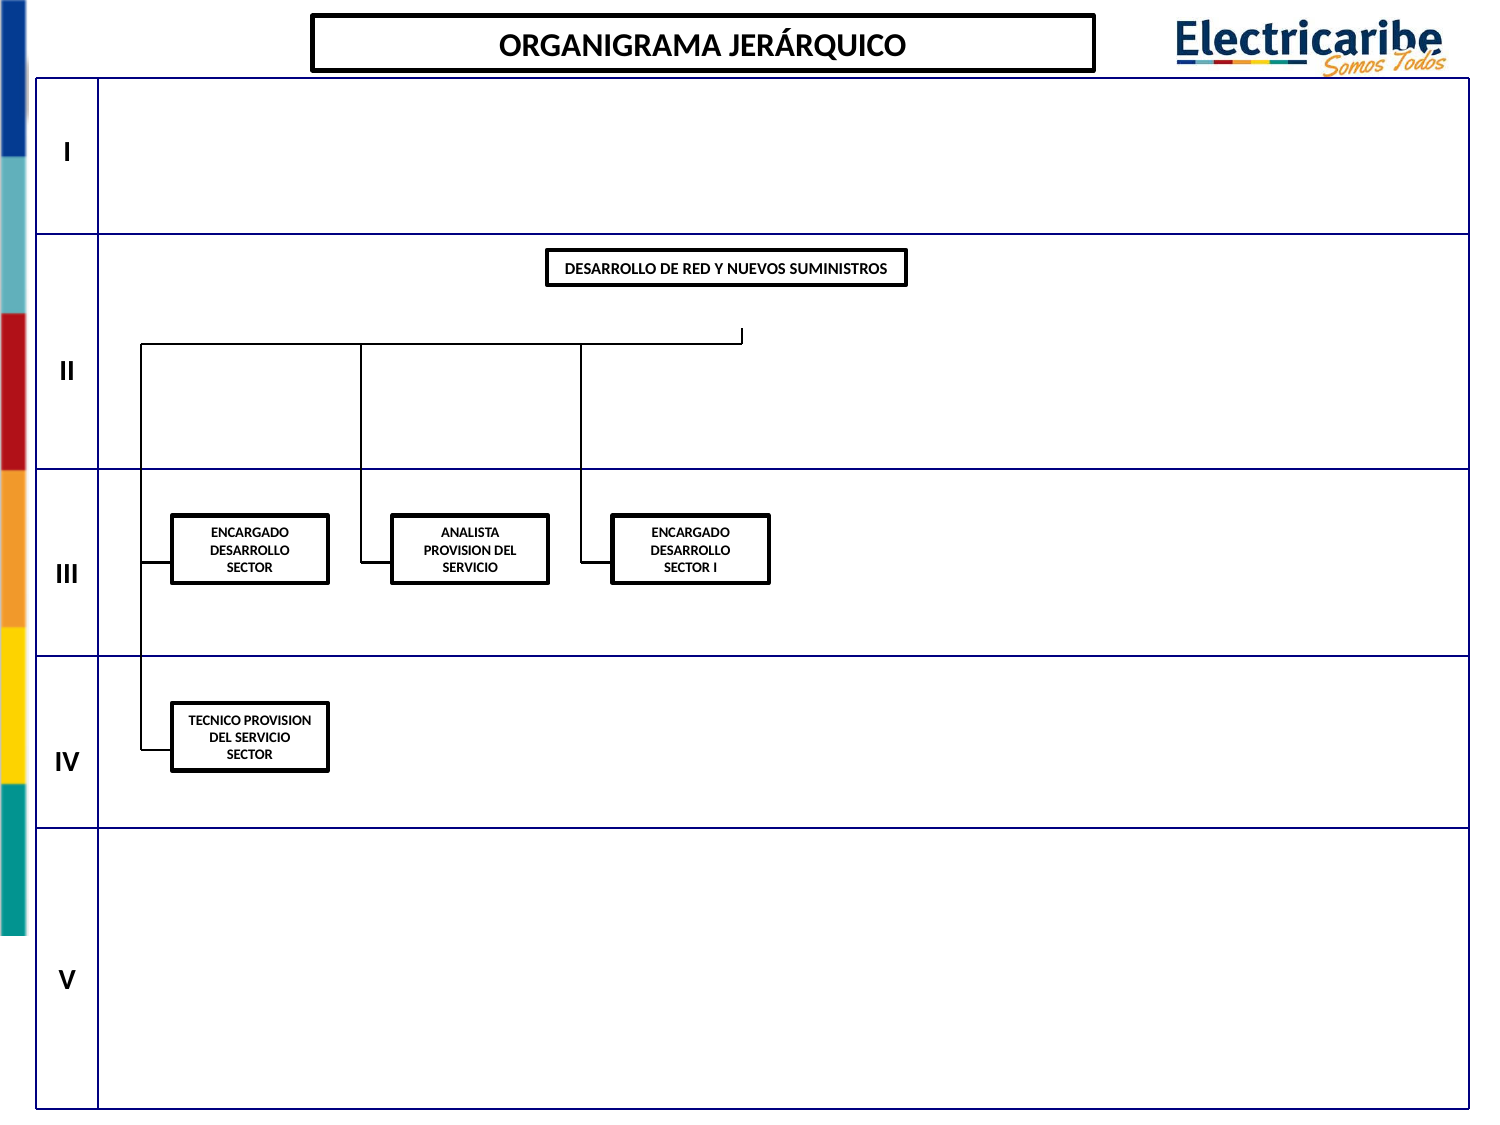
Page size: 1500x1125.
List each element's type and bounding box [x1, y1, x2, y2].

picture [1171, 15, 1449, 77]
text_box [312, 15, 1094, 71]
picture [0, 0, 29, 937]
text_box [35, 77, 1470, 1110]
